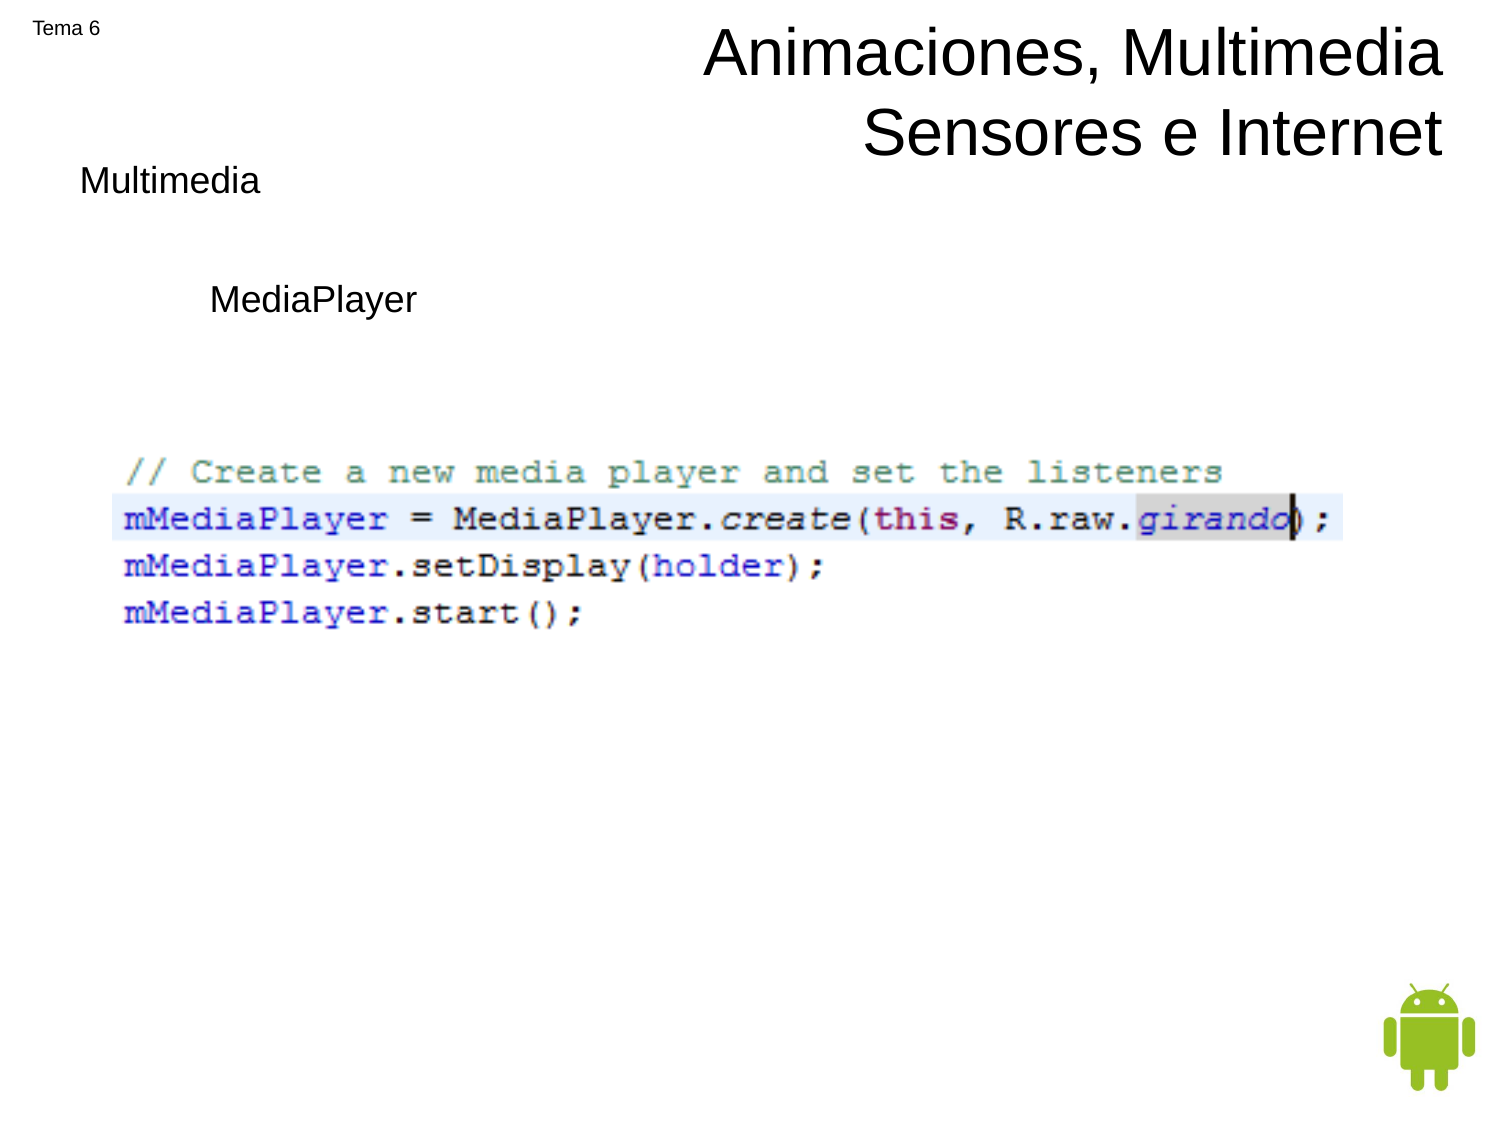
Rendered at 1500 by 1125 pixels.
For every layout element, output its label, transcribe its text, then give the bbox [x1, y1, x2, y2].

picture [1375, 975, 1483, 1097]
text_box Multimedia [64, 148, 585, 209]
picture [111, 420, 1344, 658]
text_box MediaPlayer [194, 267, 1285, 372]
title Animaciones, Multimedia Sensores e Internet [631, 66, 1459, 111]
text_box Tema 6 [17, 7, 195, 48]
